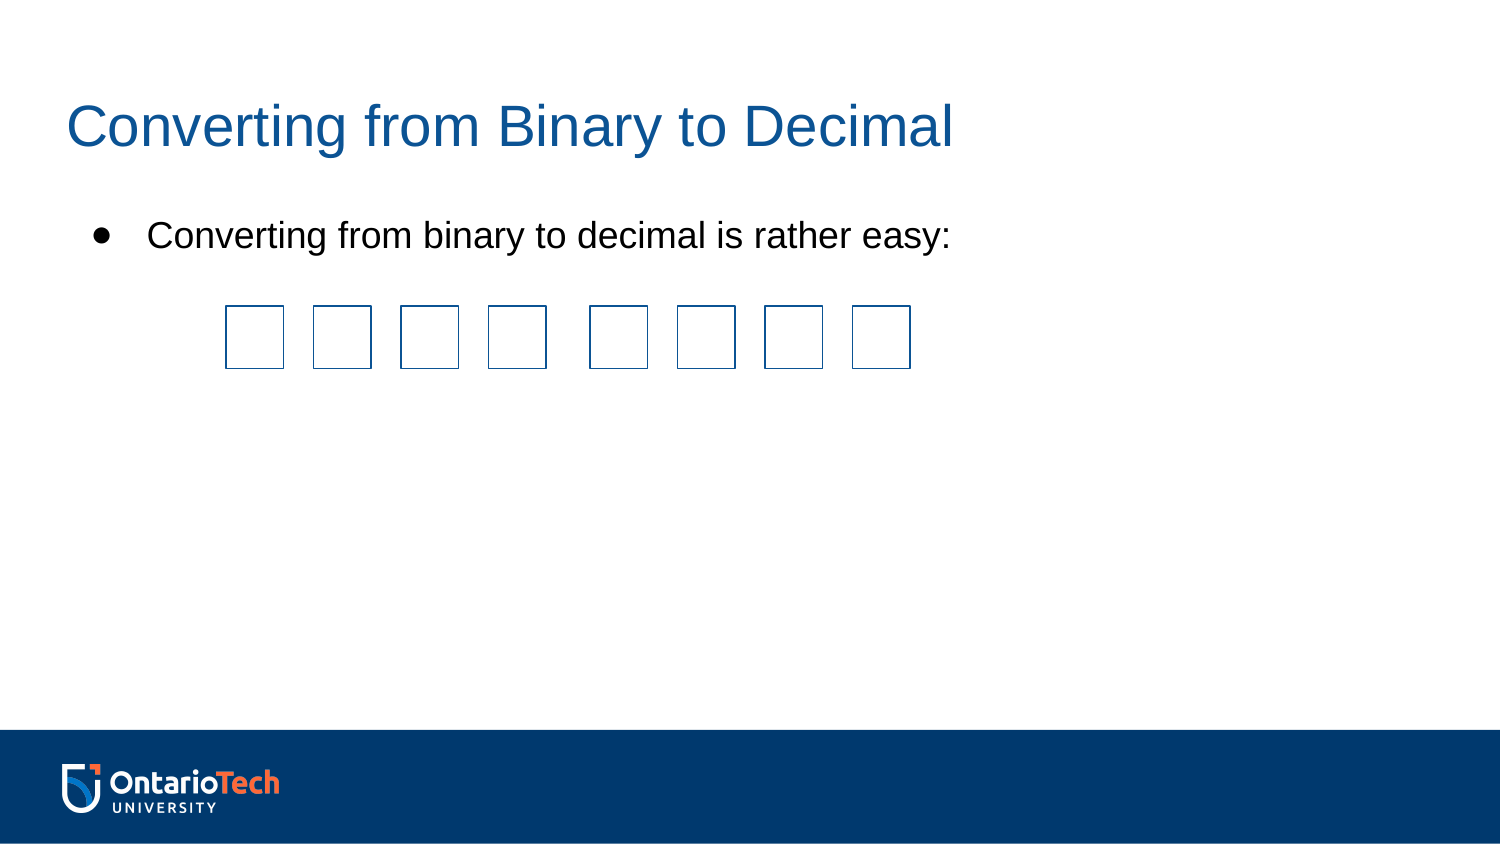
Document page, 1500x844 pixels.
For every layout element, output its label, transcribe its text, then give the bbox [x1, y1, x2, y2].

text_box [677, 306, 735, 369]
list Converting from binary to decimal is rather easy: [56, 189, 1449, 283]
text_box [401, 306, 459, 369]
picture [62, 764, 279, 813]
text_box [852, 306, 910, 369]
text_box [226, 306, 284, 369]
text_box [313, 306, 371, 369]
text_box [765, 306, 823, 369]
text_box [488, 306, 546, 369]
text_box [590, 306, 648, 369]
title Converting from Binary to Decimal [51, 72, 1449, 167]
